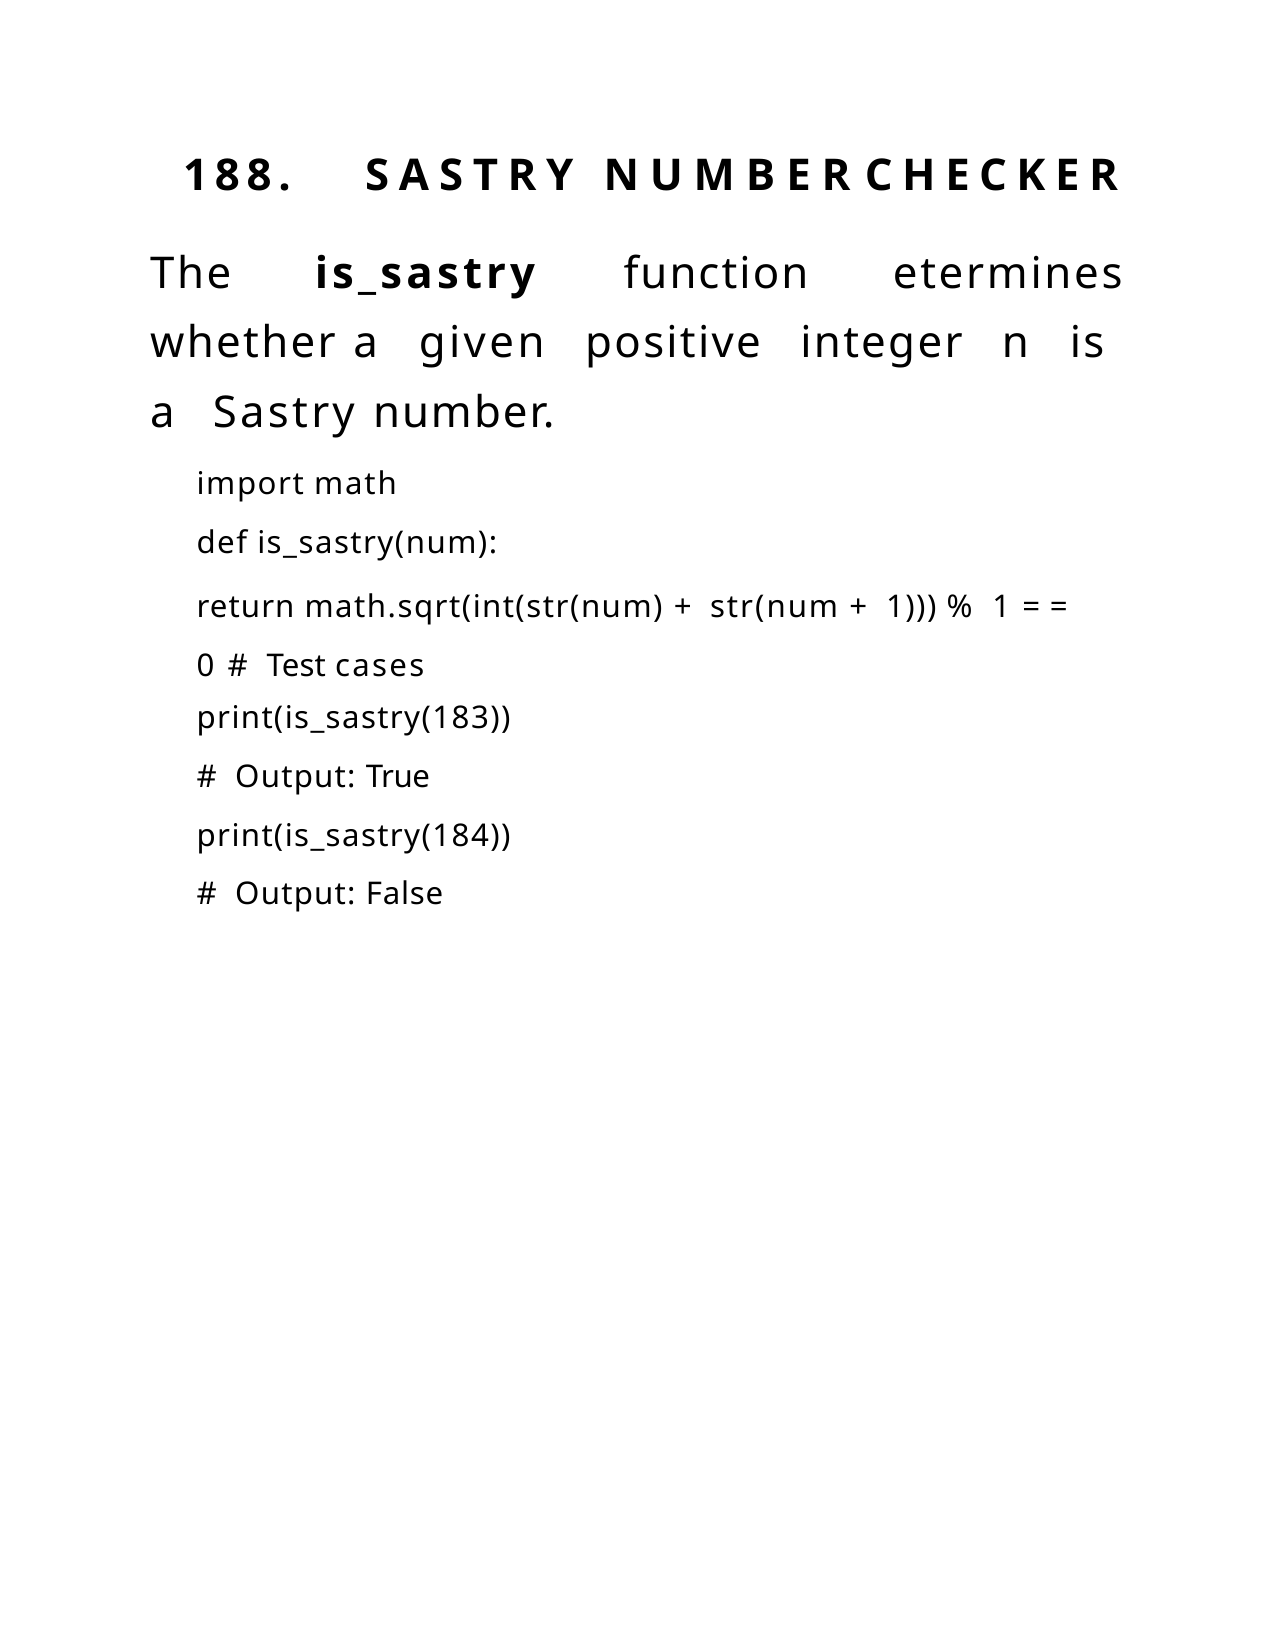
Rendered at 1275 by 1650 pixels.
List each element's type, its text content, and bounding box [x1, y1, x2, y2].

text_box 188. SASTRY NUMBER CHECKER The is_sastry function etermines whether a given positive integer n is a Sastry number. import math def is_sastry(num): return math.sqrt(int(str(num) + str(num + 1))) % 1 == 0 # Test cases print(is_sastry(183)) # Output: True print(is_sastry(184)) # Output: False [147, 144, 1127, 911]
